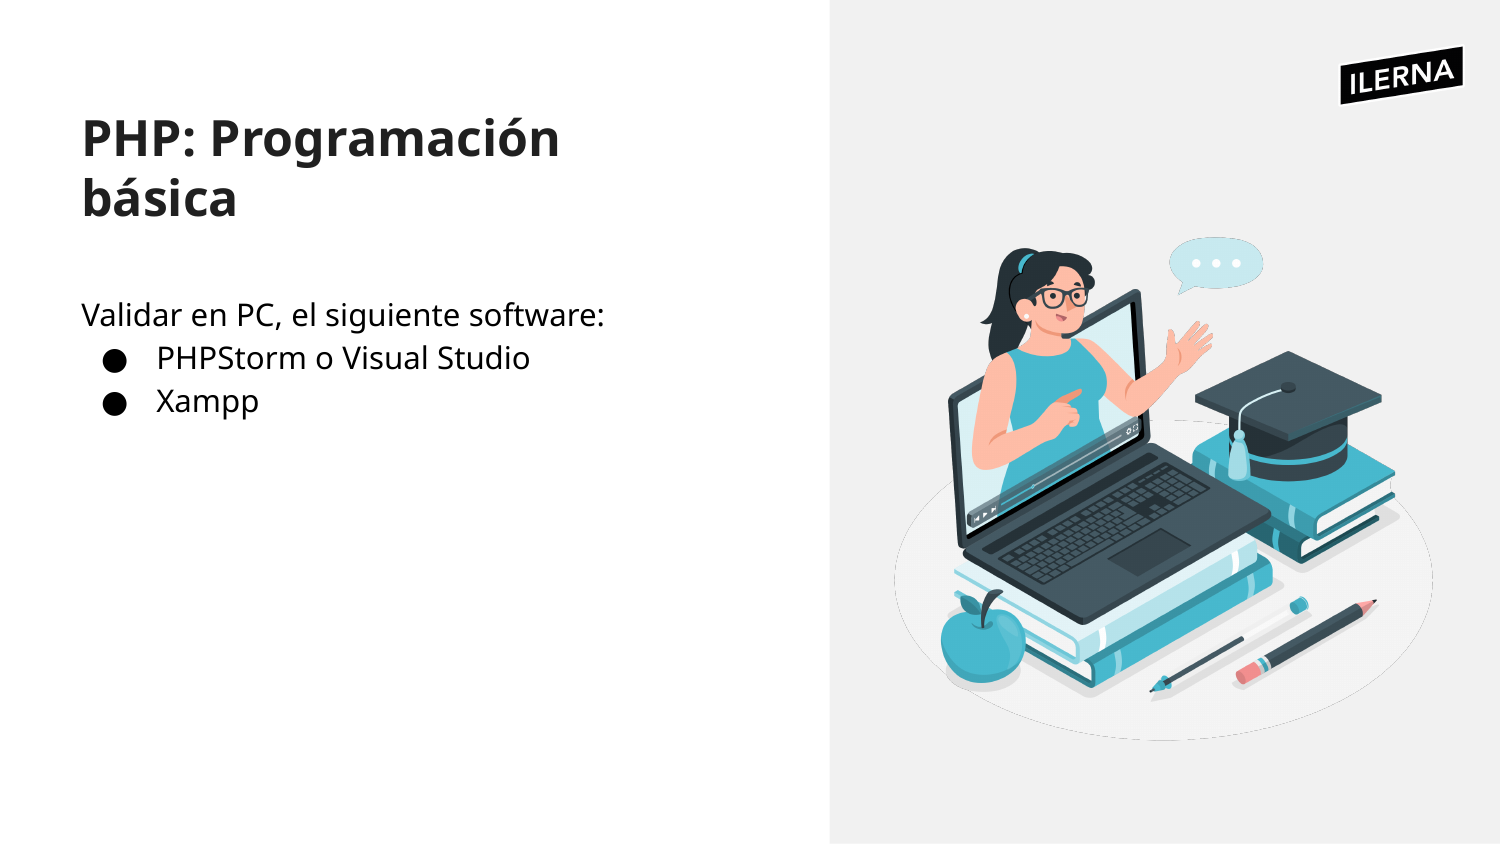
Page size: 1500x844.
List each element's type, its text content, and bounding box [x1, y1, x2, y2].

subtitle Validar en PC, el siguiente software: PHPStorm o Visual Studio Xampp [66, 275, 722, 397]
picture [880, 187, 1446, 753]
picture [1338, 44, 1465, 107]
title PHP: Programación básica [66, 58, 745, 276]
